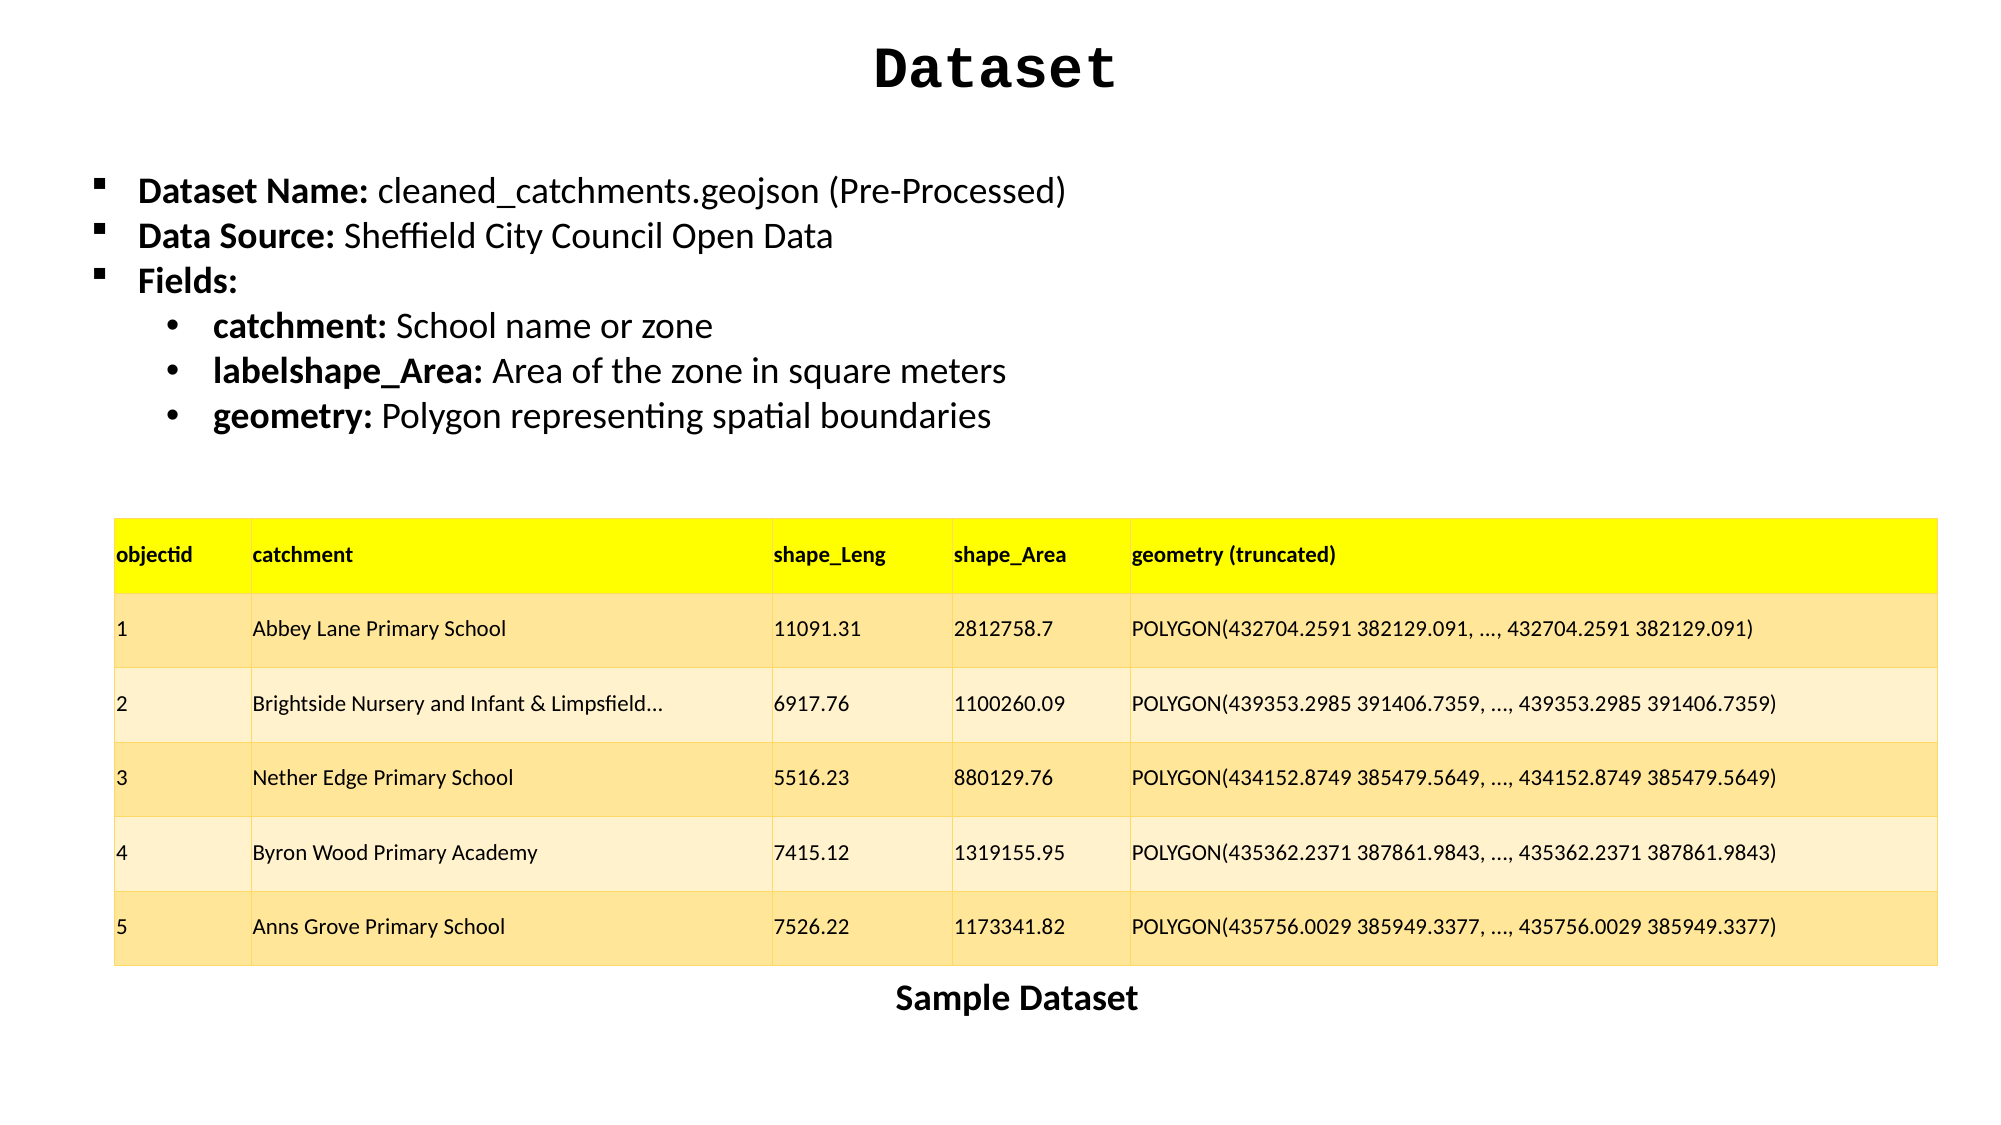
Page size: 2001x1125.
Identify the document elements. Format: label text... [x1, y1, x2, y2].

table_cell 7526.22 [773, 892, 952, 965]
table_header objectid [115, 519, 251, 593]
table_cell Nether Edge Primary School [252, 743, 772, 816]
table_cell Anns Grove Primary School [252, 892, 772, 965]
table_cell 5516.23 [773, 743, 952, 816]
table_cell 5 [115, 892, 251, 965]
table_cell POLYGON(439353.2985 391406.7359, ..., 439353.2985 391406.7359) [1131, 668, 1937, 742]
table_cell 1 [115, 594, 251, 667]
table_cell 11091.31 [773, 594, 952, 667]
table_cell 7415.12 [773, 817, 952, 891]
table_cell 2812758.7 [953, 594, 1130, 667]
table_cell 1100260.09 [953, 668, 1130, 742]
text_box Dataset Name: cleaned_catchments.geojson (Pre-Processed) Data Source: Sheffield City Council Open Data Fields: catchment: School name or zone labelshape_Area: Area of the zone in square meters geometry: Polygon representing spatial boundaries [76, 159, 1432, 444]
table_header catchment [252, 519, 772, 593]
table_cell Byron Wood Primary Academy [252, 817, 772, 891]
table_cell 2 [115, 668, 251, 742]
table_cell 880129.76 [953, 743, 1130, 816]
table_cell Abbey Lane Primary School [252, 594, 772, 667]
table_cell 3 [115, 743, 251, 816]
text_box Sample Dataset [880, 965, 1172, 1026]
table_header geometry (truncated) [1131, 519, 1937, 593]
table_cell POLYGON(432704.2591 382129.091, ..., 432704.2591 382129.091) [1131, 594, 1937, 667]
table_header shape_Area [953, 519, 1130, 593]
table_header shape_Leng [773, 519, 952, 593]
table_cell 1319155.95 [953, 817, 1130, 891]
table_cell POLYGON(435362.2371 387861.9843, ..., 435362.2371 387861.9843) [1131, 817, 1937, 891]
table_cell 6917.76 [773, 668, 952, 742]
table_cell Brightside Nursery and Infant & Limpsfield... [252, 668, 772, 742]
table_cell POLYGON(434152.8749 385479.5649, ..., 434152.8749 385479.5649) [1131, 743, 1937, 816]
table_cell 1173341.82 [953, 892, 1130, 965]
table_cell 4 [115, 817, 251, 891]
table_cell POLYGON(435756.0029 385949.3377, ..., 435756.0029 385949.3377) [1131, 892, 1937, 965]
text_box Dataset [859, 21, 1141, 107]
